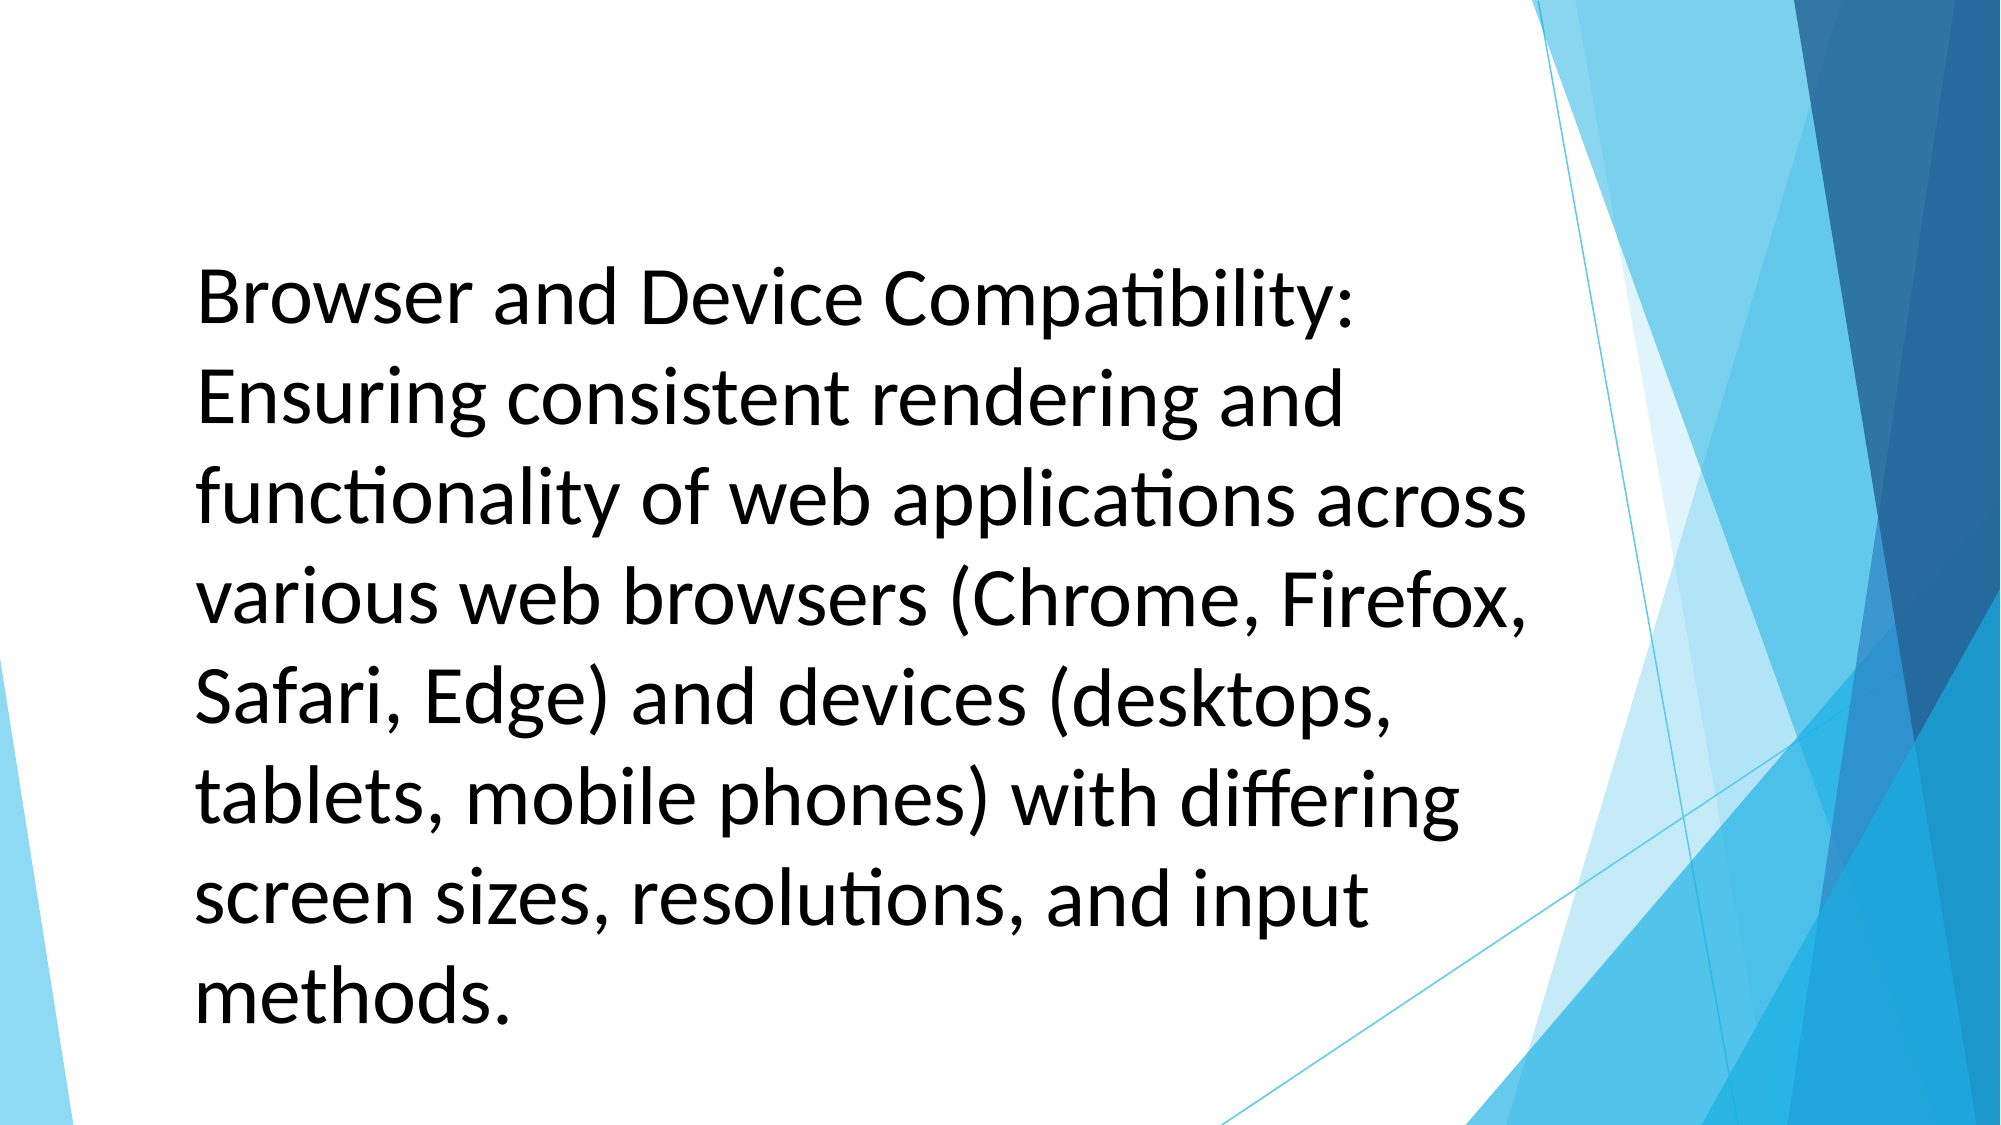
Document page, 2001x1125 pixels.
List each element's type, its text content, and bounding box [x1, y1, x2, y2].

text_box Browser and Device Compatibility: Ensuring consistent rendering and functionality of web applications across various web browsers (Chrome, Firefox, Safari, Edge) and devices (desktops, tablets, mobile phones) with differing screen sizes, resolutions, and input methods. [178, 232, 1615, 1054]
